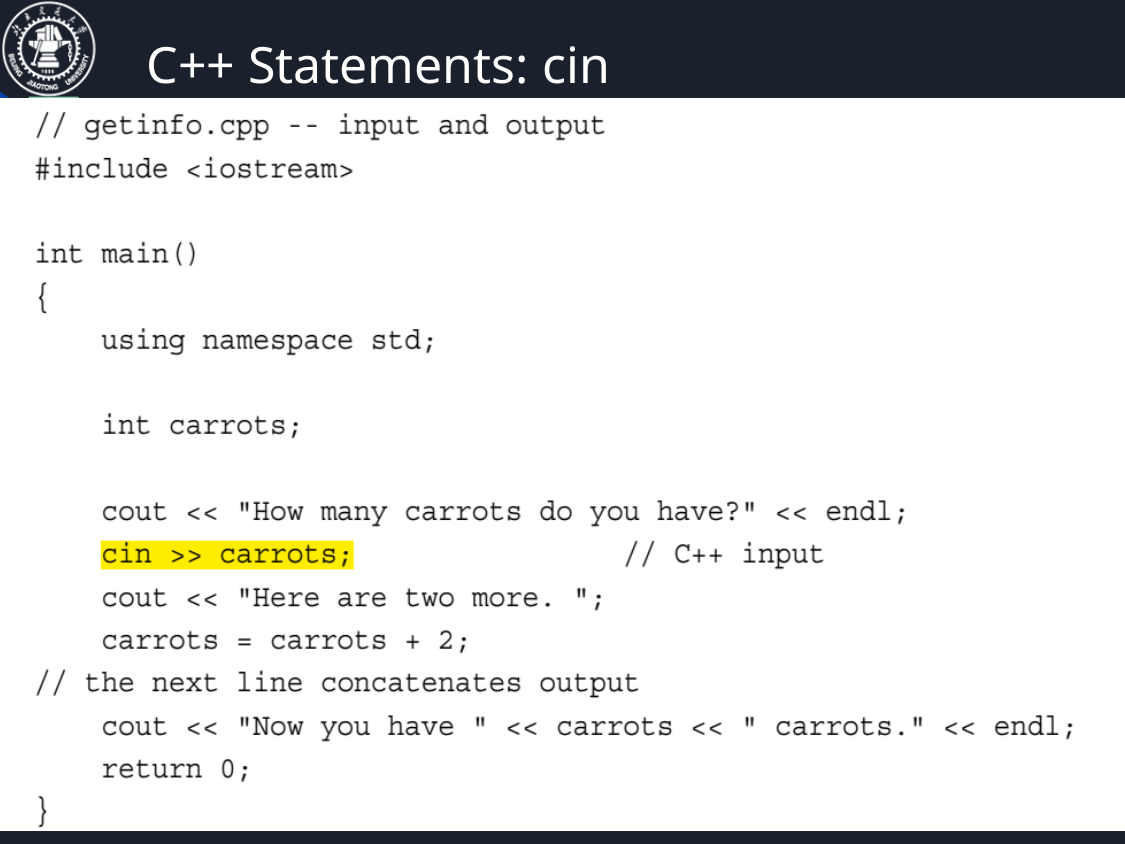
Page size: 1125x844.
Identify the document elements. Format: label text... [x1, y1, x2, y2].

text_box C++ Statements: cin [135, 22, 1114, 97]
picture [0, 0, 100, 97]
picture [0, 98, 1125, 831]
